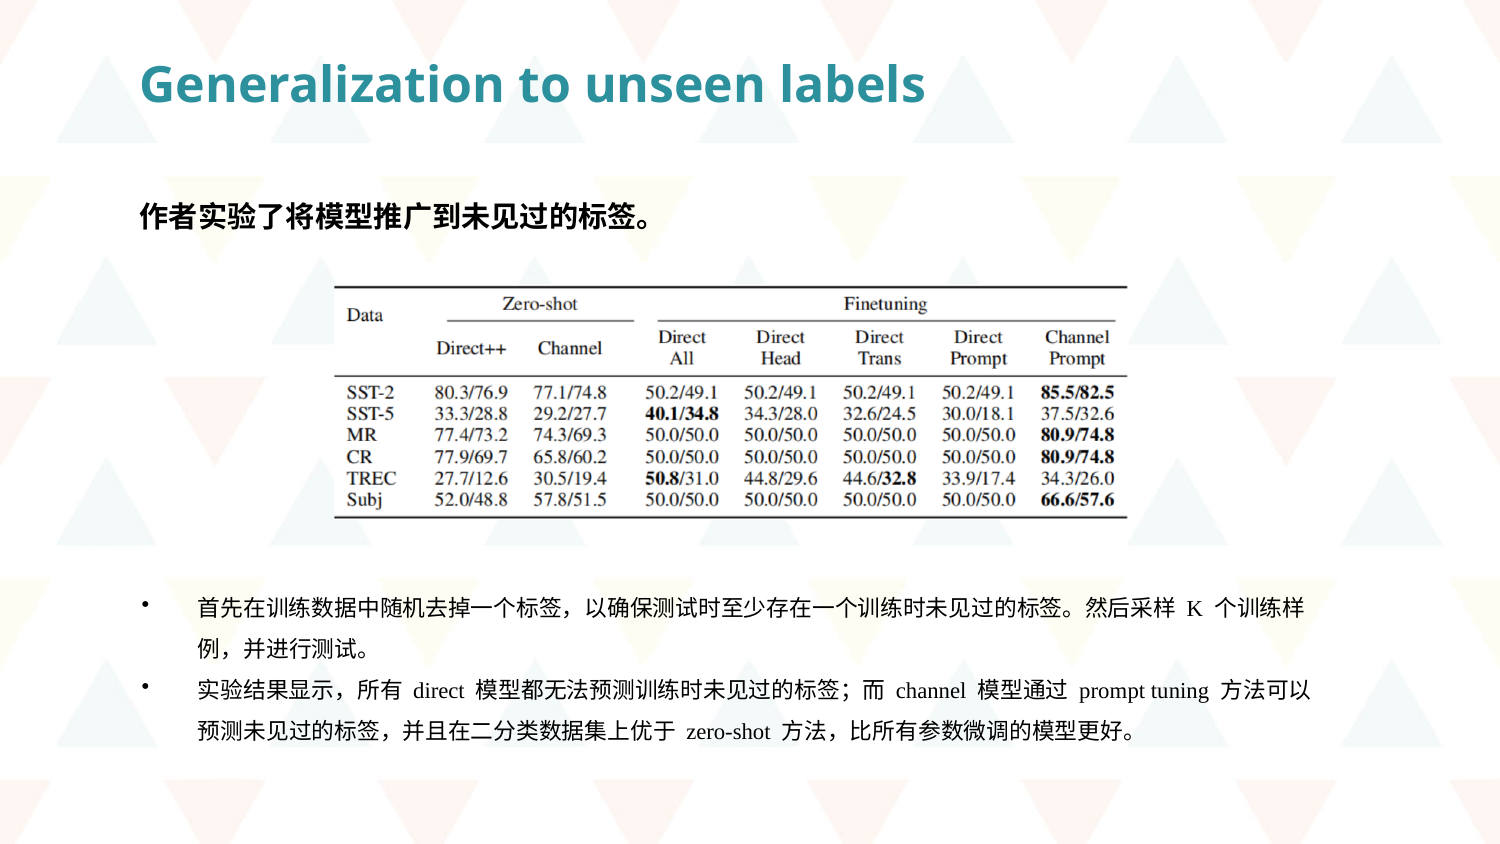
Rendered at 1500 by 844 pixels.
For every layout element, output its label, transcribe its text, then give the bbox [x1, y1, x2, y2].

text_box Generalization to unseen labels [125, 37, 1406, 129]
text_box 首先在训练数据中随机去掉一个标签，以确保测试时至少存在一个训练时未见过的标签。然后采样 K 个训练样例，并进行测试。 实验结果显示，所有 direct 模型都无法预测训练时未见过的标签；而 channel 模型通过 prompt tuning 方法可以预测未见过的标签，并且在二分类数据集上优于 zero-shot 方法，比所有参数微调的模型更好。 [126, 572, 1336, 776]
text_box 作者实验了将模型推广到未见过的标签。 [124, 190, 733, 250]
picture [0, 0, 1500, 844]
